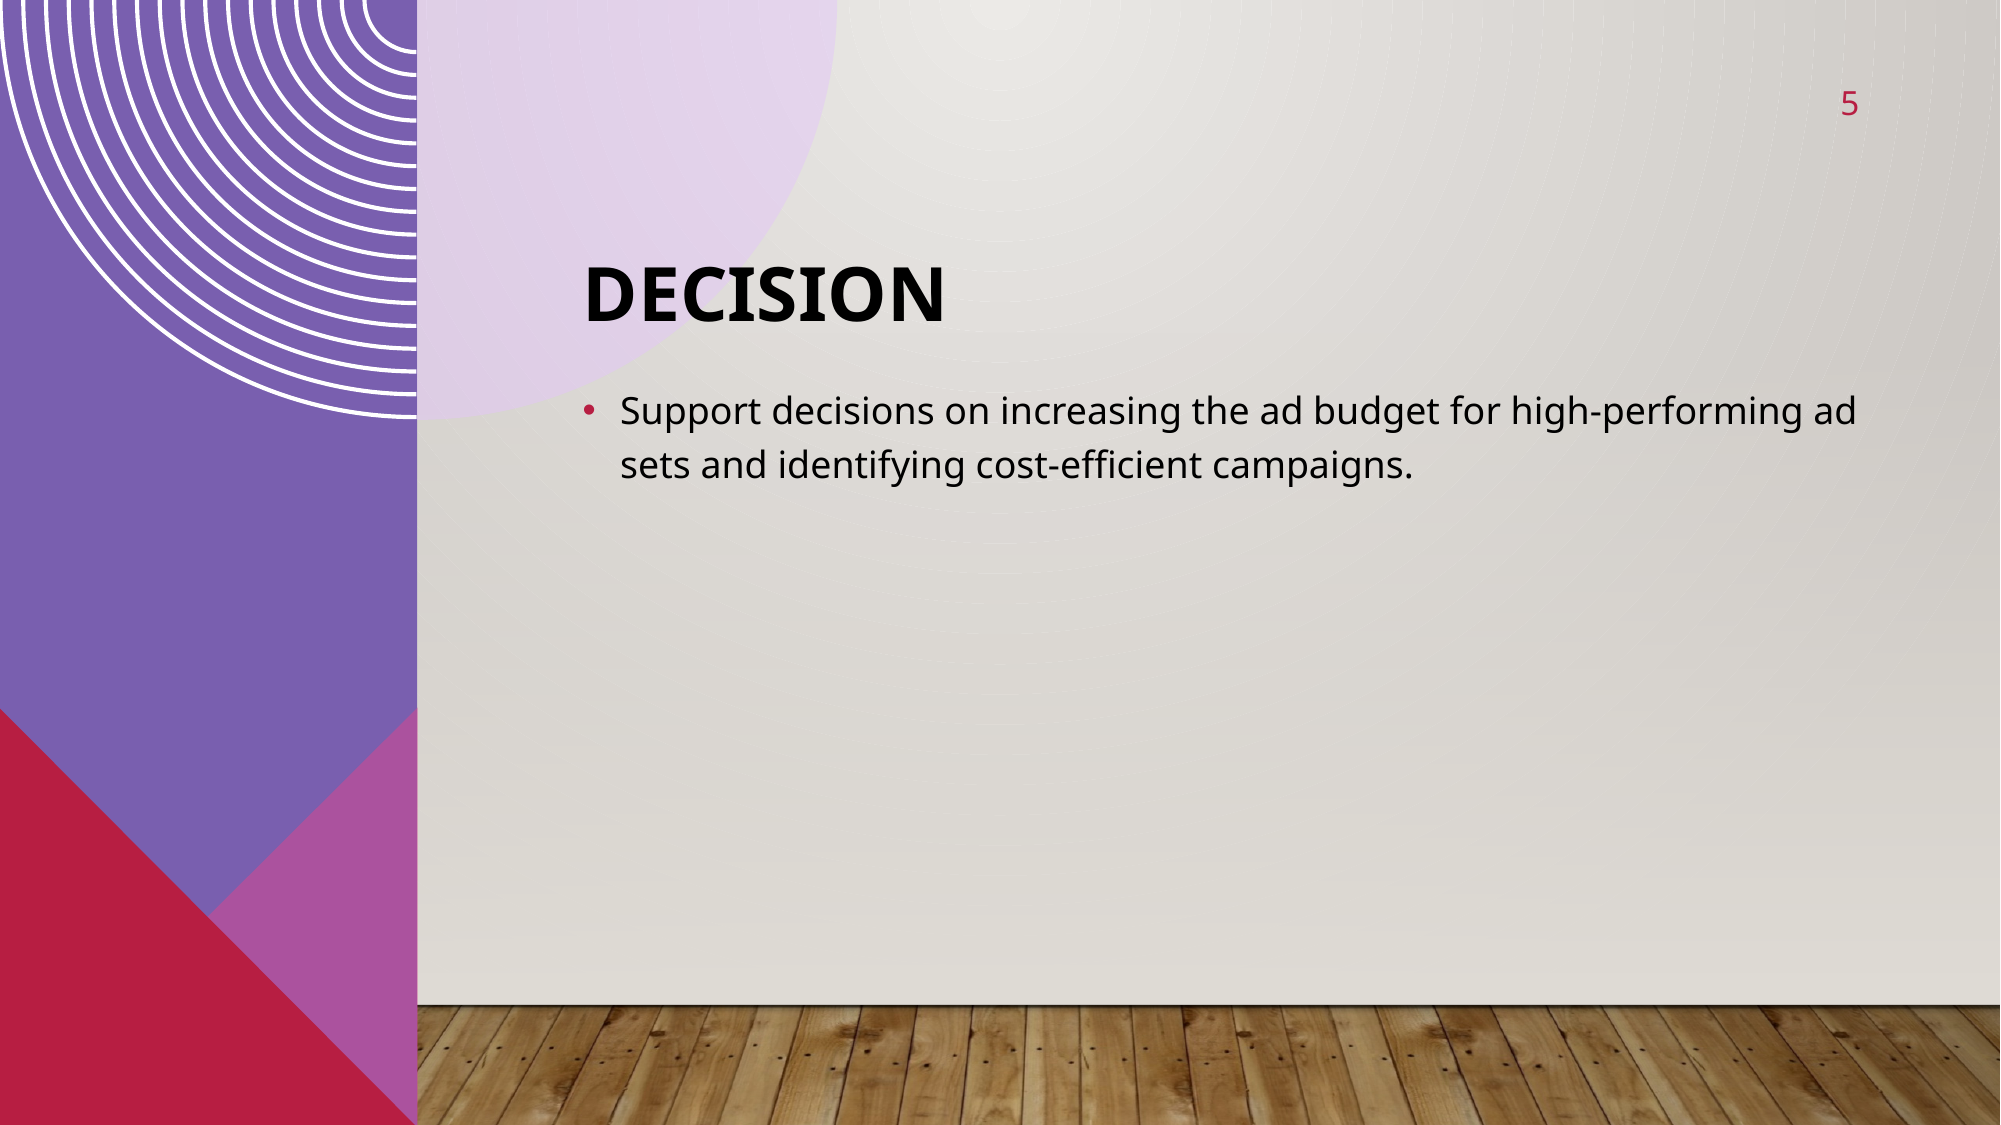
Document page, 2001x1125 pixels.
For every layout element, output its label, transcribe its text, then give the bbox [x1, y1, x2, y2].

title Decision [567, 173, 1875, 337]
slide_number 5 [1699, 75, 1875, 153]
list Support decisions on increasing the ad budget for high-performing ad sets and identifying cost-efficient campaigns. [567, 377, 1875, 952]
picture [418, 1005, 2000, 1125]
